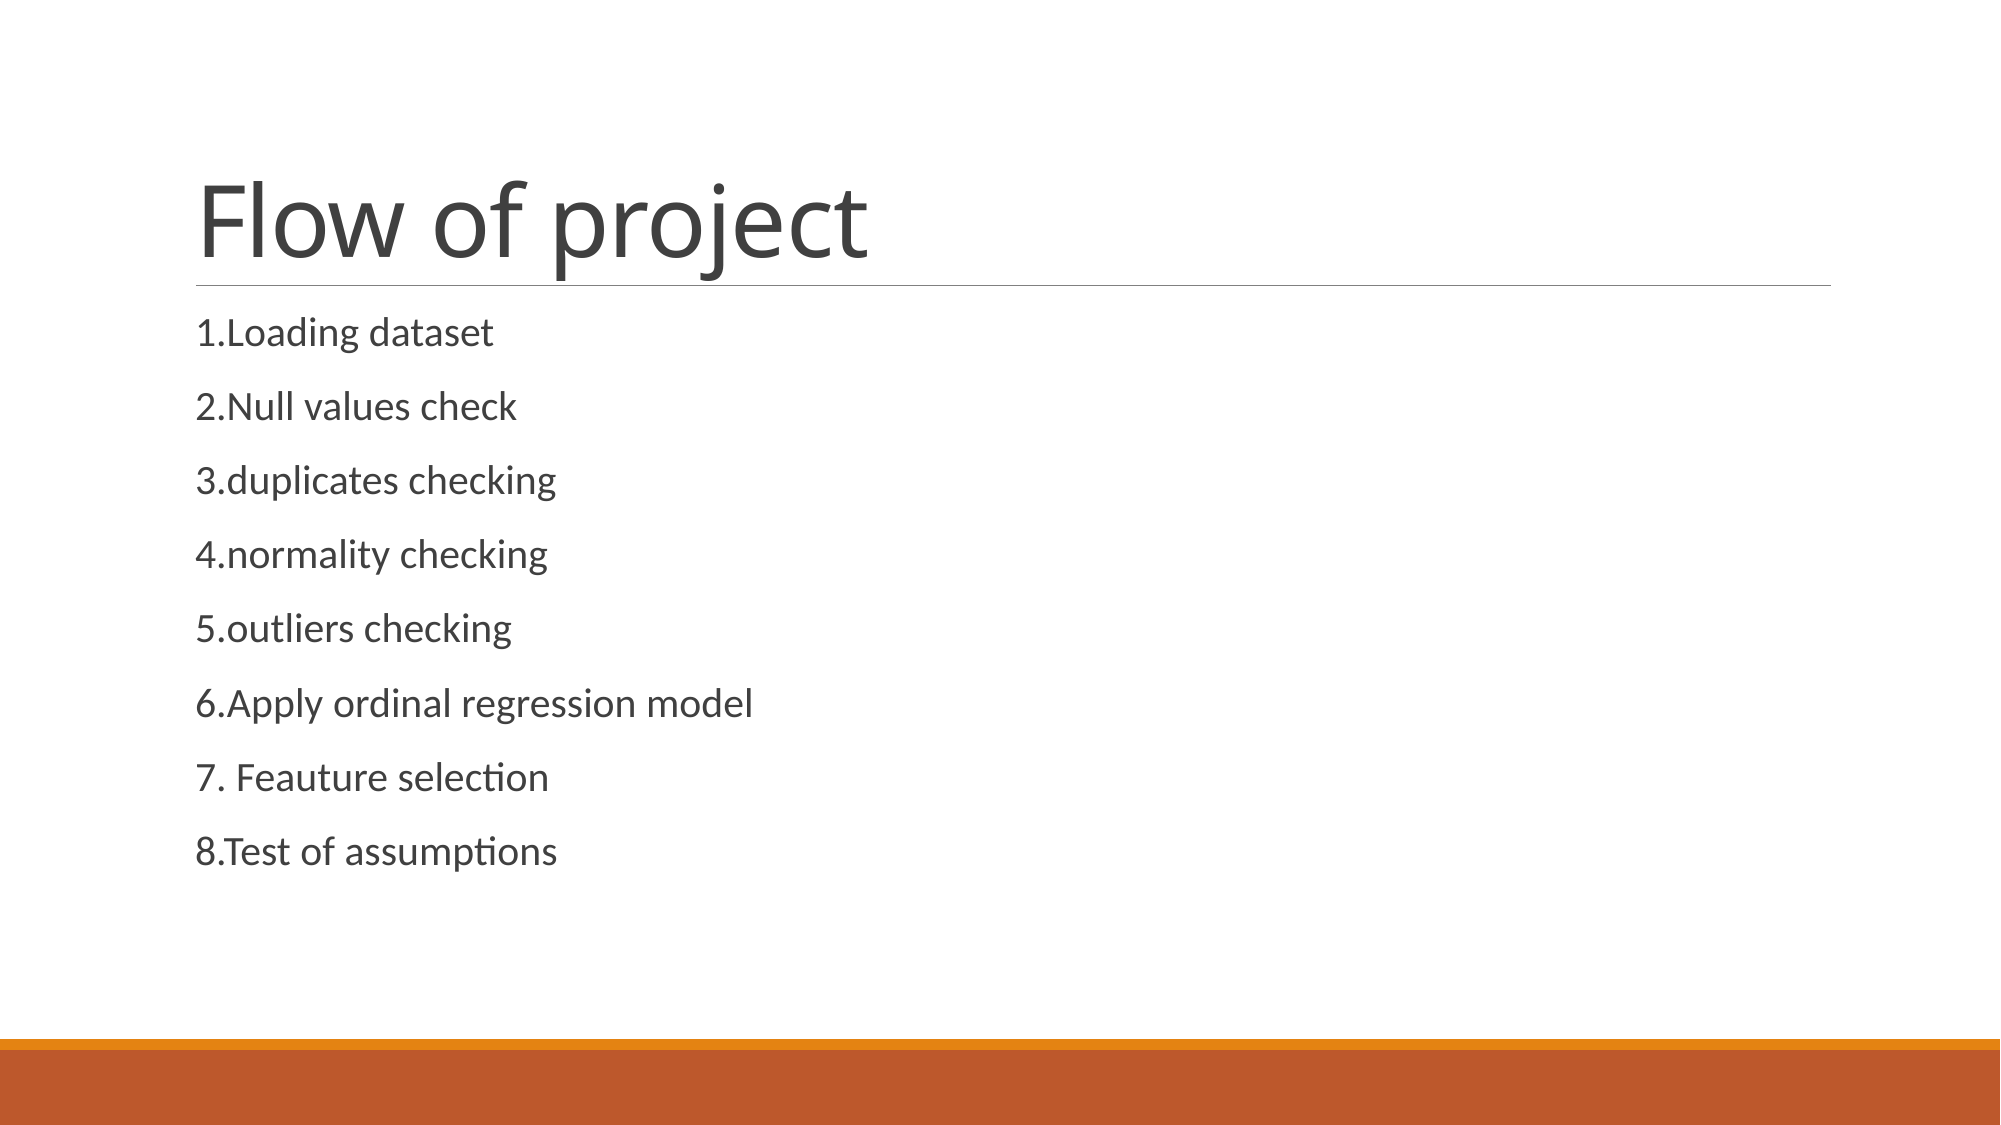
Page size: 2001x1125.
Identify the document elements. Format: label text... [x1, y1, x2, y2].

title Flow of project [180, 47, 1830, 285]
list 1.Loading dataset 2.Null values check 3.duplicates checking 4.normality checking 5.outliers checking 6.Apply ordinal regression model 7. Feauture selection 8.Test of assumptions [180, 302, 1830, 963]
